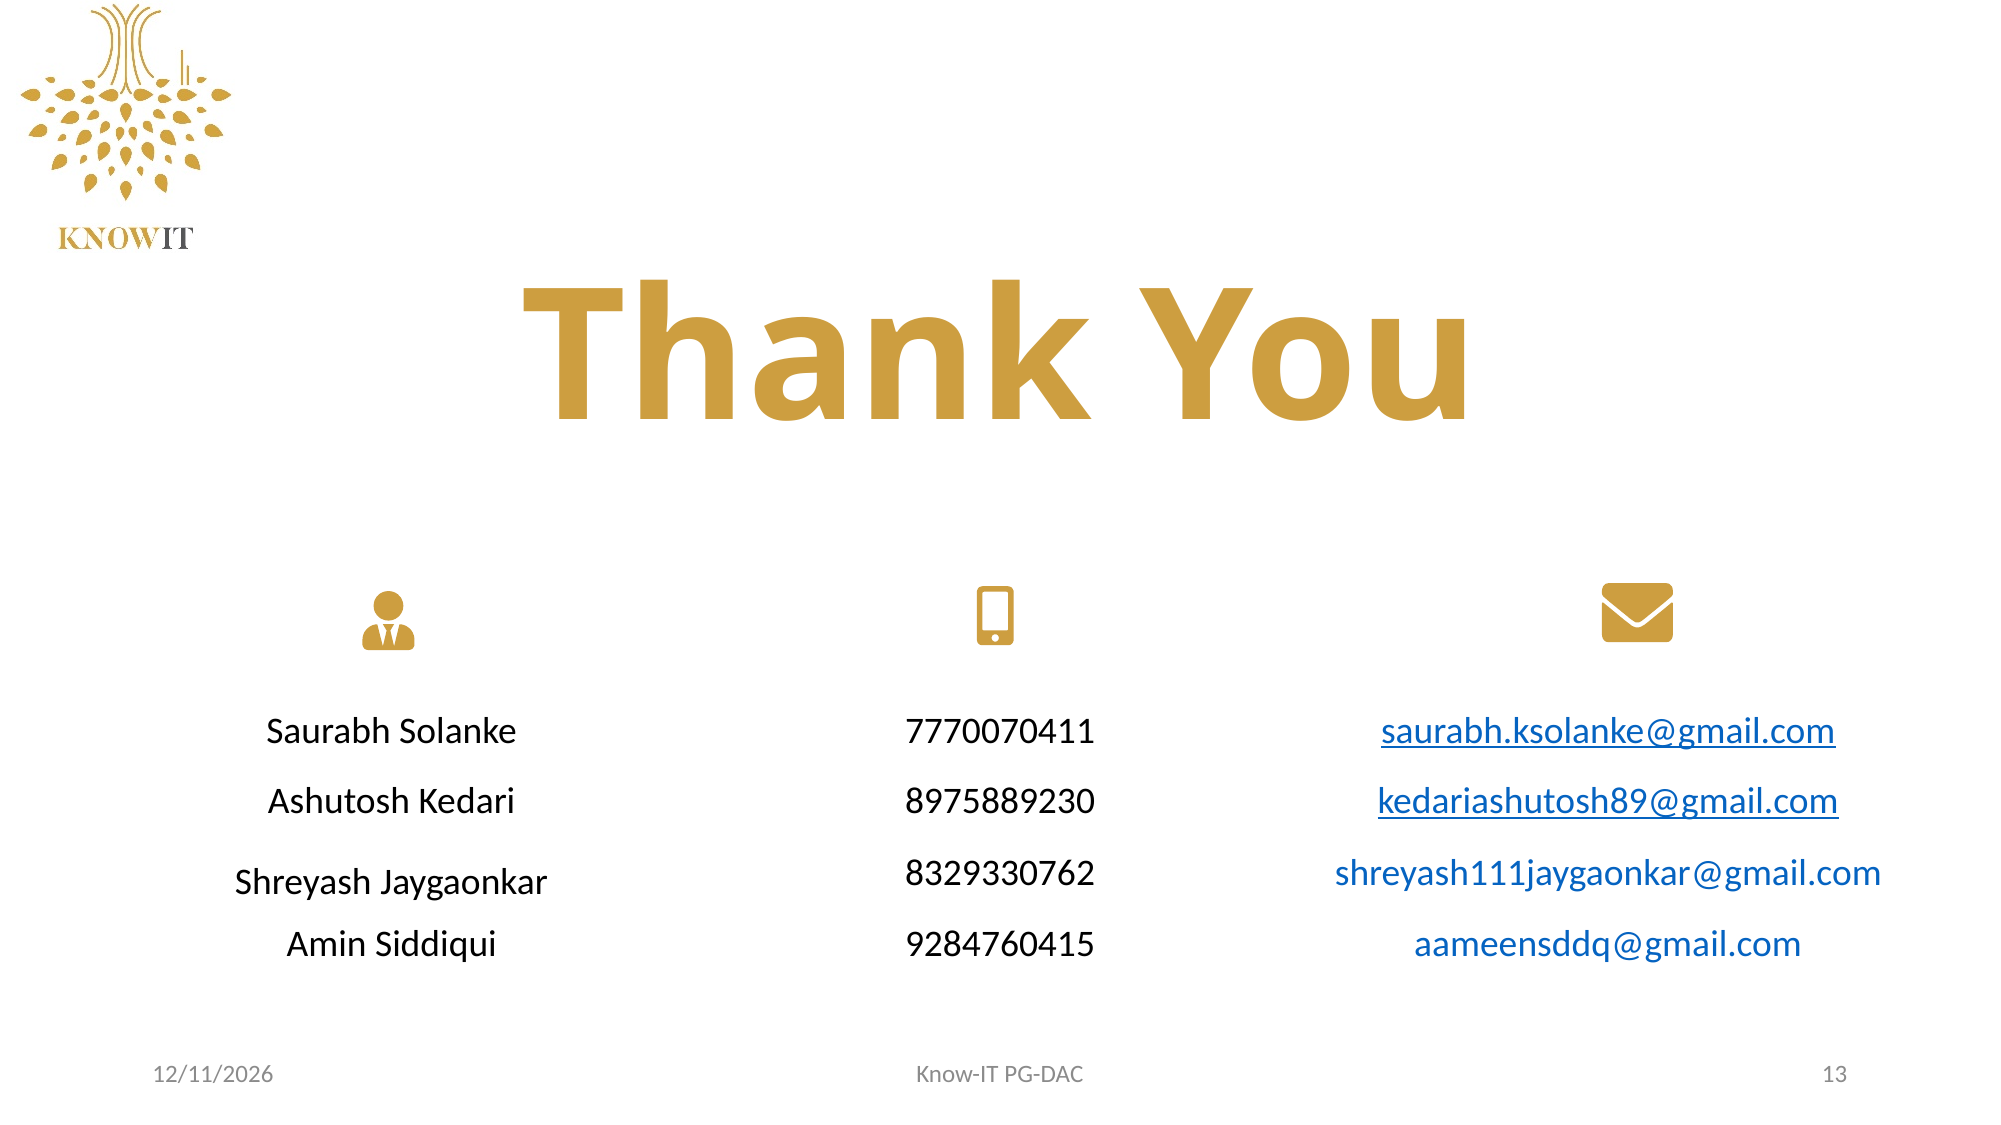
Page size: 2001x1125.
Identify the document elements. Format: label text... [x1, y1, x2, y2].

text_box [976, 586, 1014, 646]
table_cell Ashutosh Kedari [88, 769, 696, 840]
table_header 7770070411 [696, 698, 1304, 769]
table_header saurabh.ksolanke@gmail.com [1304, 698, 1913, 769]
table_cell aameensddq@gmail.com [1304, 912, 1913, 983]
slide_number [137, 1042, 588, 1103]
table_cell Shreyash Jaygaonkar [88, 840, 696, 912]
text_box [1601, 602, 1673, 643]
picture [16, 0, 236, 253]
table_cell shreyash111jaygaonkar@gmail.com [1304, 840, 1913, 912]
table_cell kedariashutosh89@gmail.com [1304, 769, 1913, 840]
table_header Saurabh Solanke [88, 698, 696, 769]
table_cell 8329330762 [696, 840, 1304, 912]
text_box [362, 624, 415, 651]
text_box [373, 591, 404, 621]
table_cell Amin Siddiqui [88, 912, 696, 983]
slide_number 13 [1412, 1042, 1863, 1103]
title Thank You [137, 172, 1863, 549]
table_cell 9284760415 [696, 912, 1304, 983]
text_box [1601, 583, 1673, 623]
footer Know-IT PG-DAC [662, 1042, 1338, 1103]
table_cell 8975889230 [696, 769, 1304, 840]
